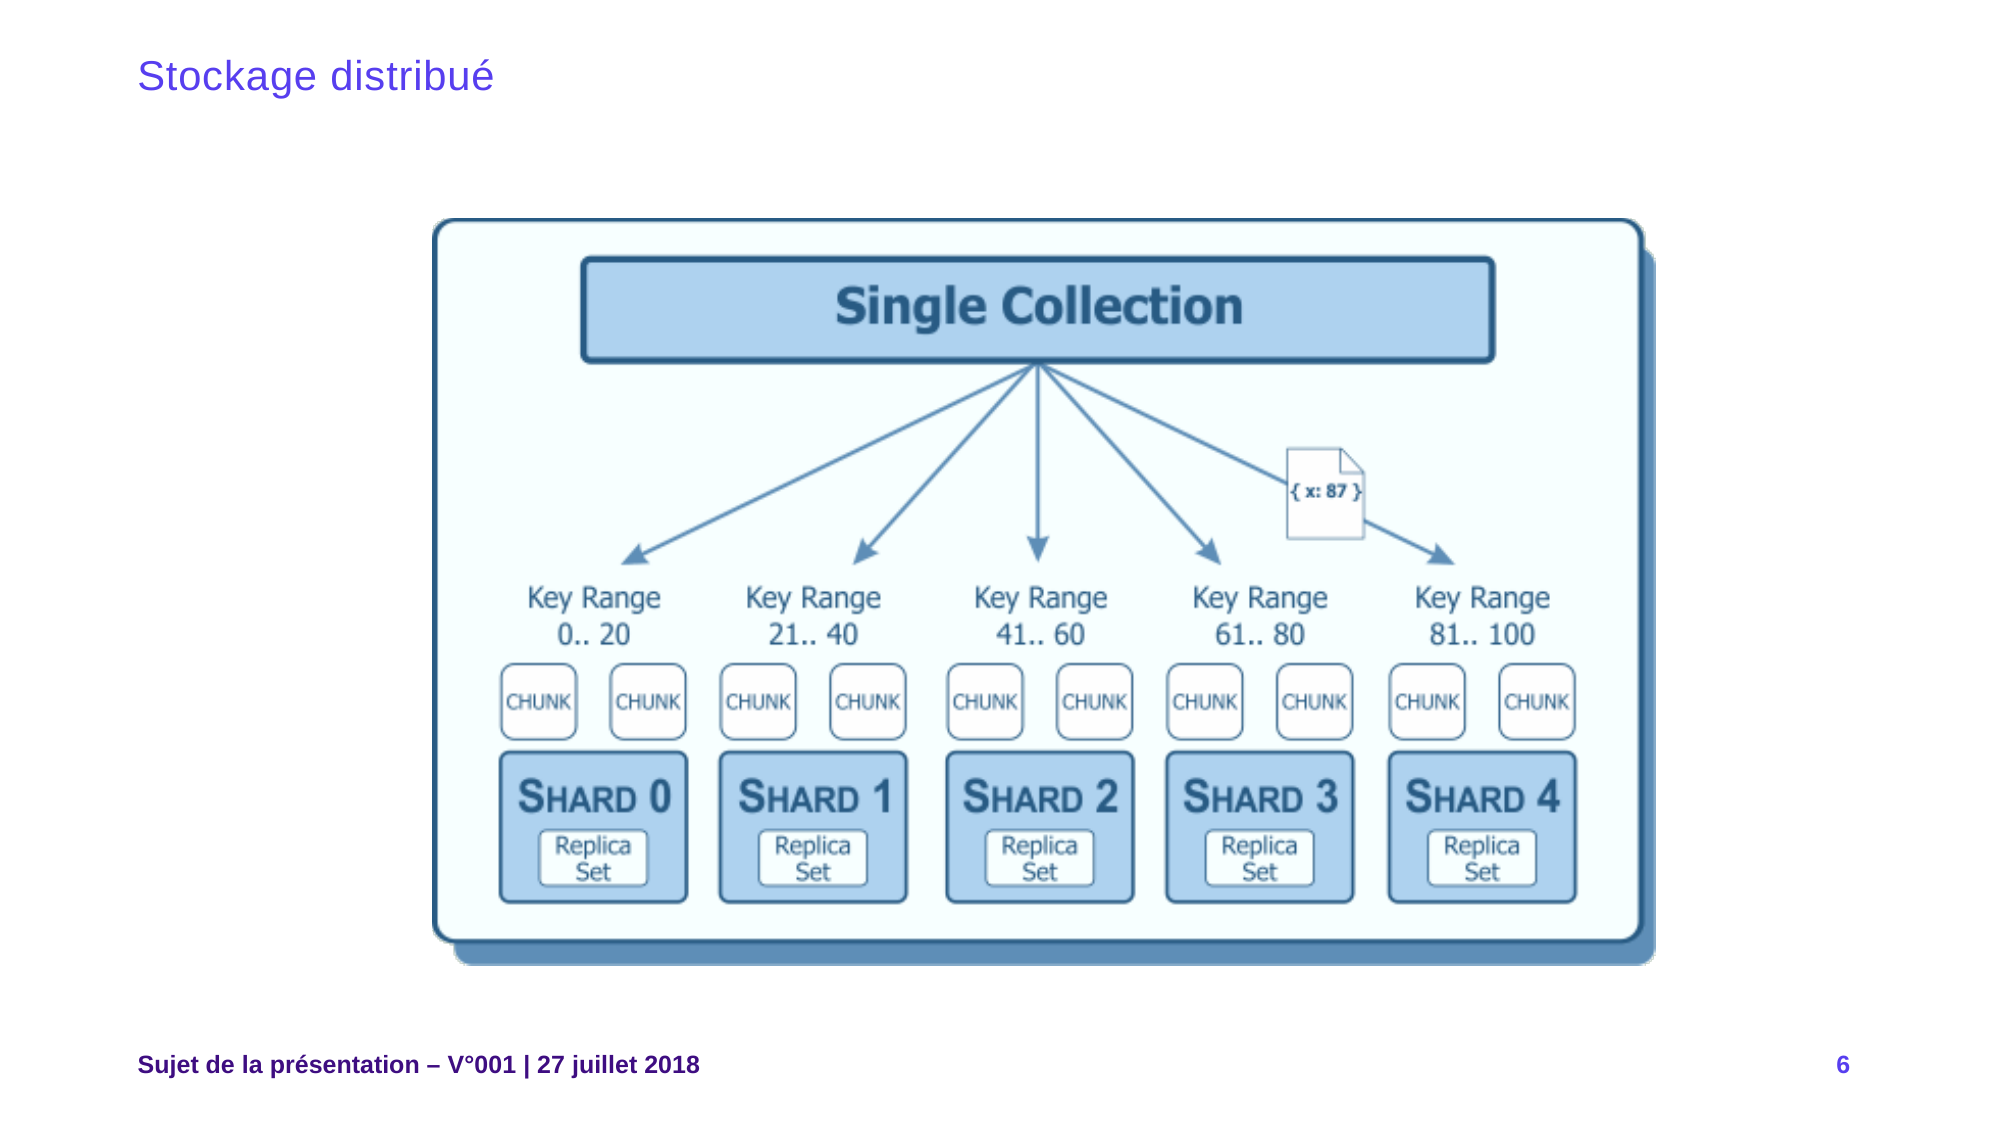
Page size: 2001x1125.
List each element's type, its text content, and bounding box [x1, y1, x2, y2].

title Stockage distribué [137, 54, 1851, 100]
footer Sujet de la présentation – V°001 | 27 juillet 2018 [137, 1048, 1467, 1079]
slide_number 6 [1742, 1048, 1851, 1079]
picture [432, 218, 1656, 966]
